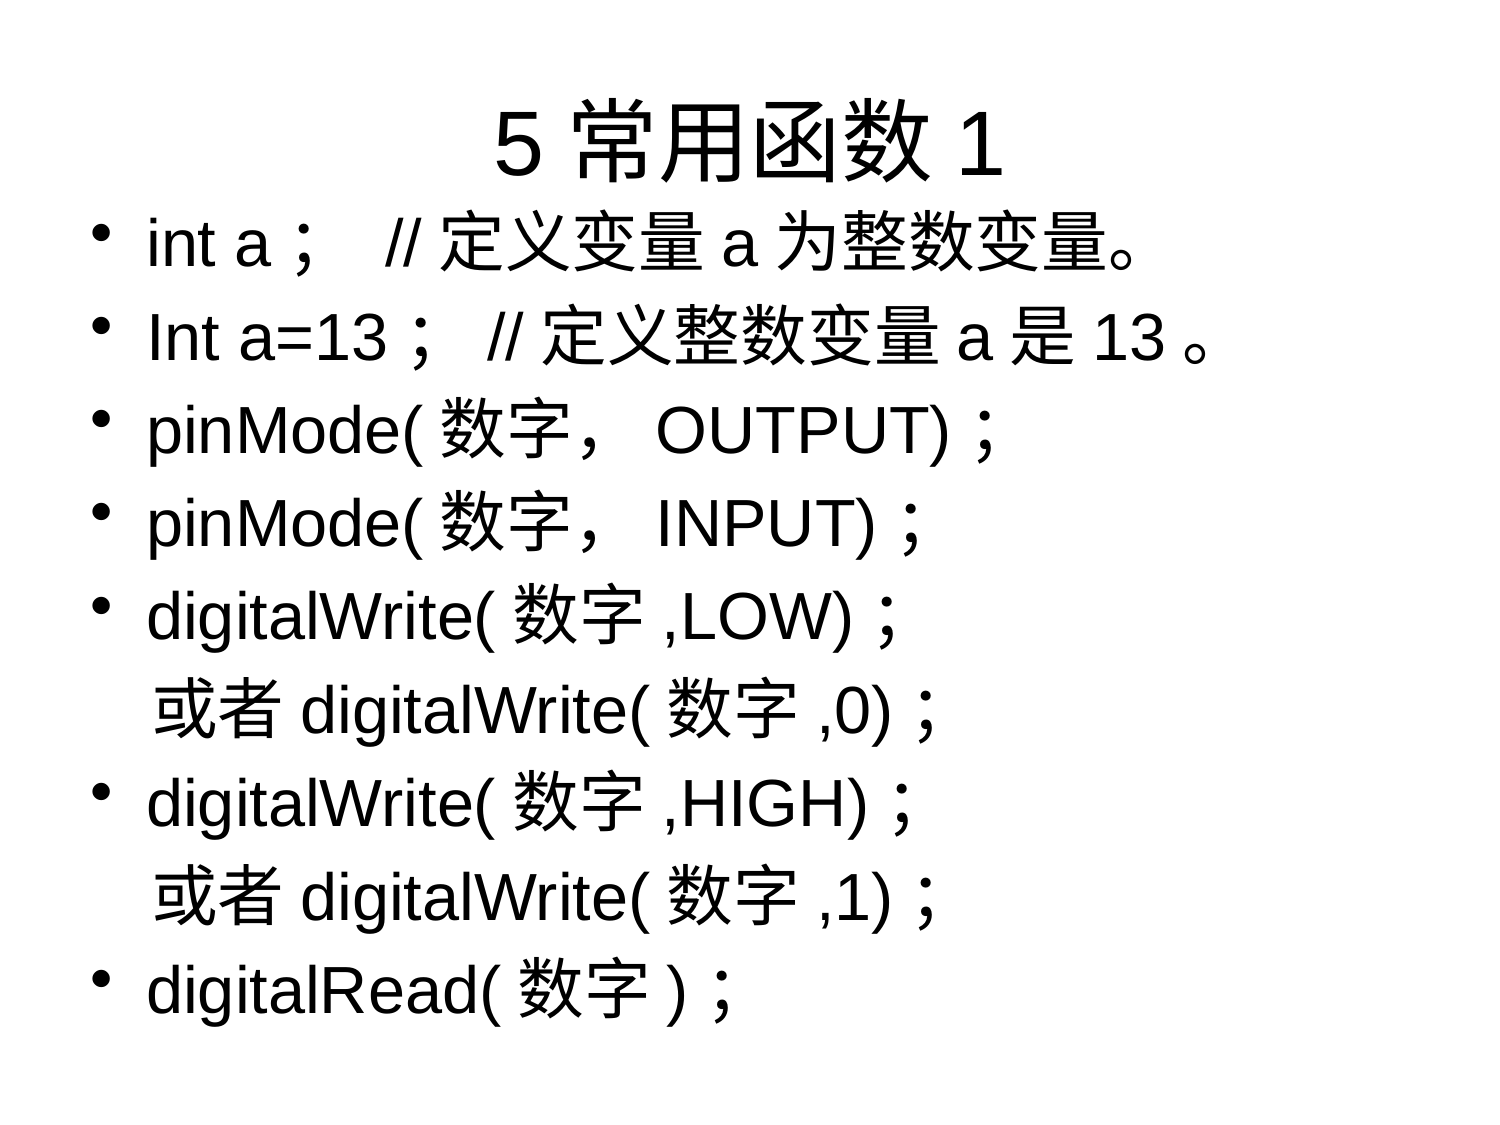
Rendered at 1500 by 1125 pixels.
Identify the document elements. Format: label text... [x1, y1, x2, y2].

list int a； //定义变量a为整数变量。 Int a=13；//定义整数变量a是13。 pinMode(数字，OUTPUT)； pinMode(数字，INPUT)； digitalWrite(数字,LOW)； 或者digitalWrite(数字,0)； digitalWrite(数字,HIGH)； 或者digitalWrite(数字,1)； digitalRead(数字)； [74, 192, 1426, 1088]
title 5常用函数1 [74, 44, 1426, 192]
